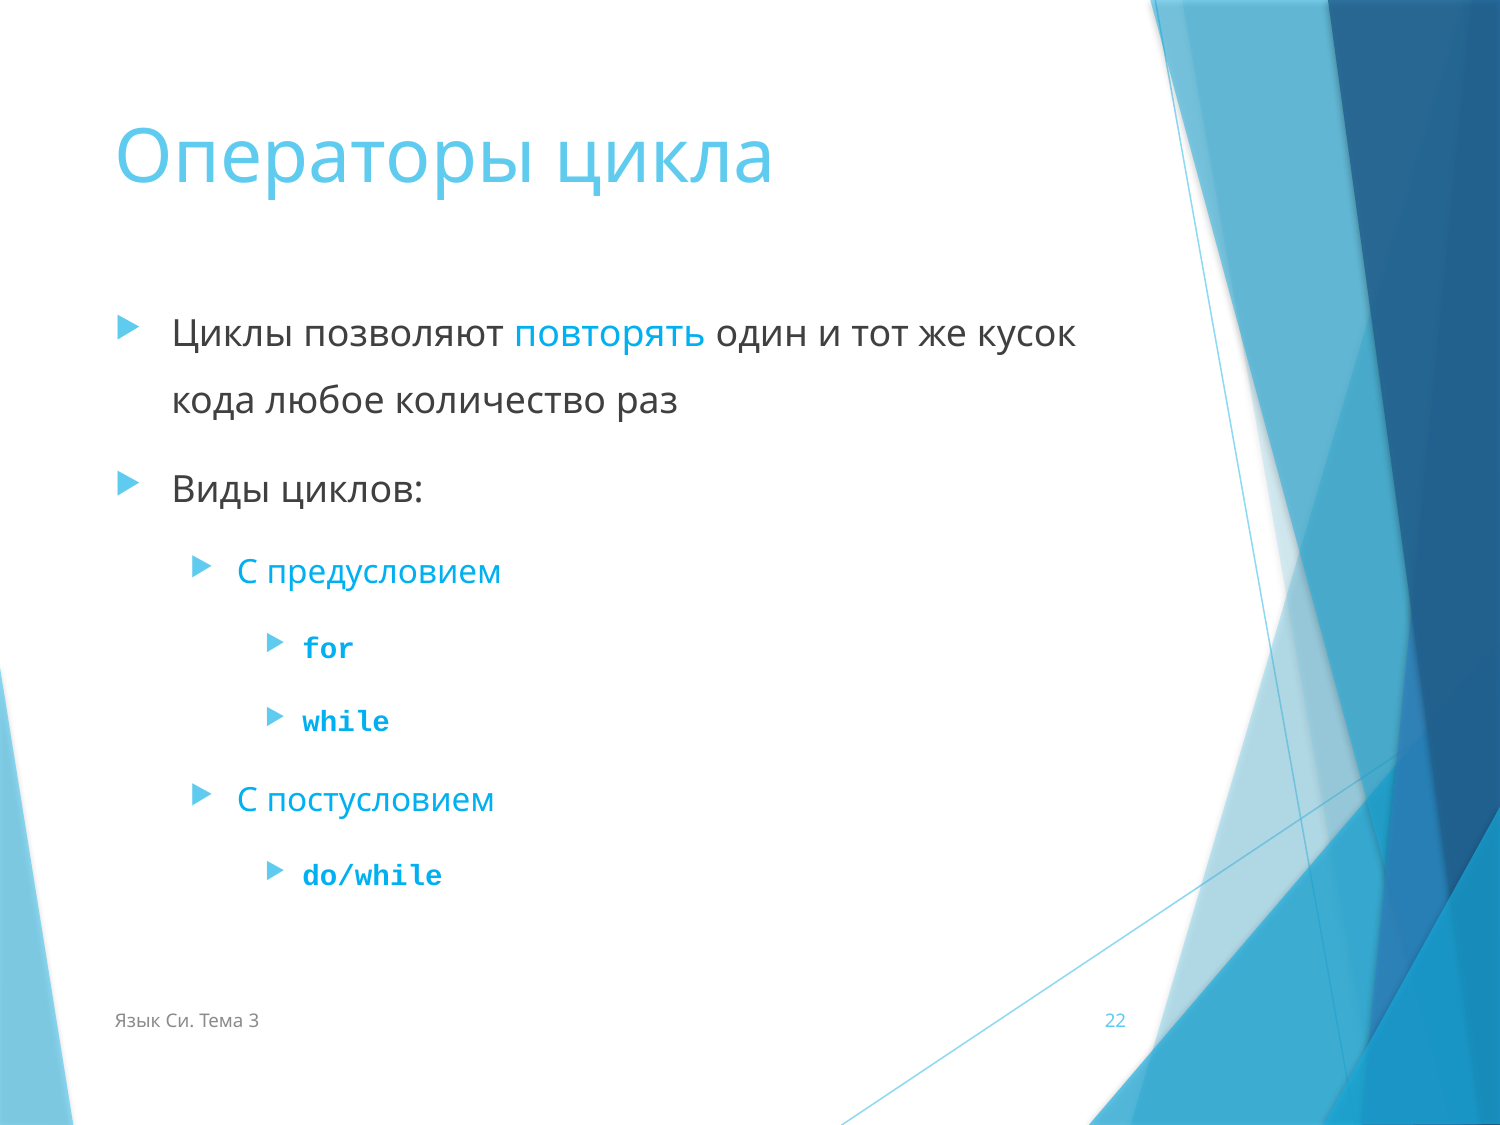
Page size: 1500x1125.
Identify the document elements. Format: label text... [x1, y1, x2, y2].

list Циклы позволяют повторять один и тот же кусок кода любое количество раз Виды циклов: С предусловием for while С постусловием do/while [99, 278, 1142, 965]
title Операторы цикла [99, 99, 1142, 278]
footer Язык Си. Тема 3 [99, 991, 859, 1051]
slide_number 22 [1057, 991, 1142, 1051]
